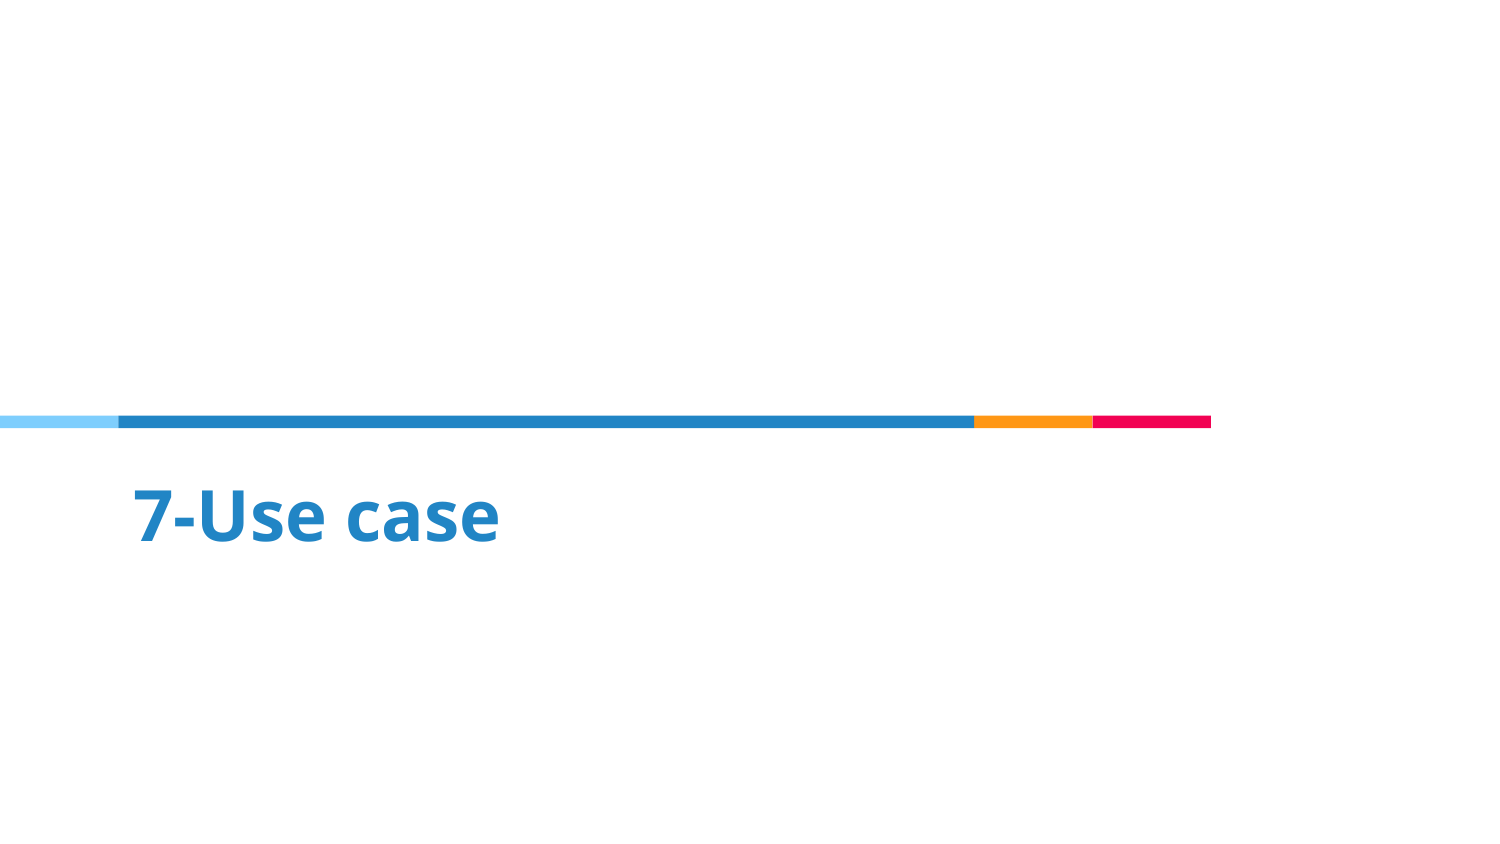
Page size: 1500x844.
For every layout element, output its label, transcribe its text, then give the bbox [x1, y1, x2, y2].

title 7-Use case [118, 465, 1092, 656]
